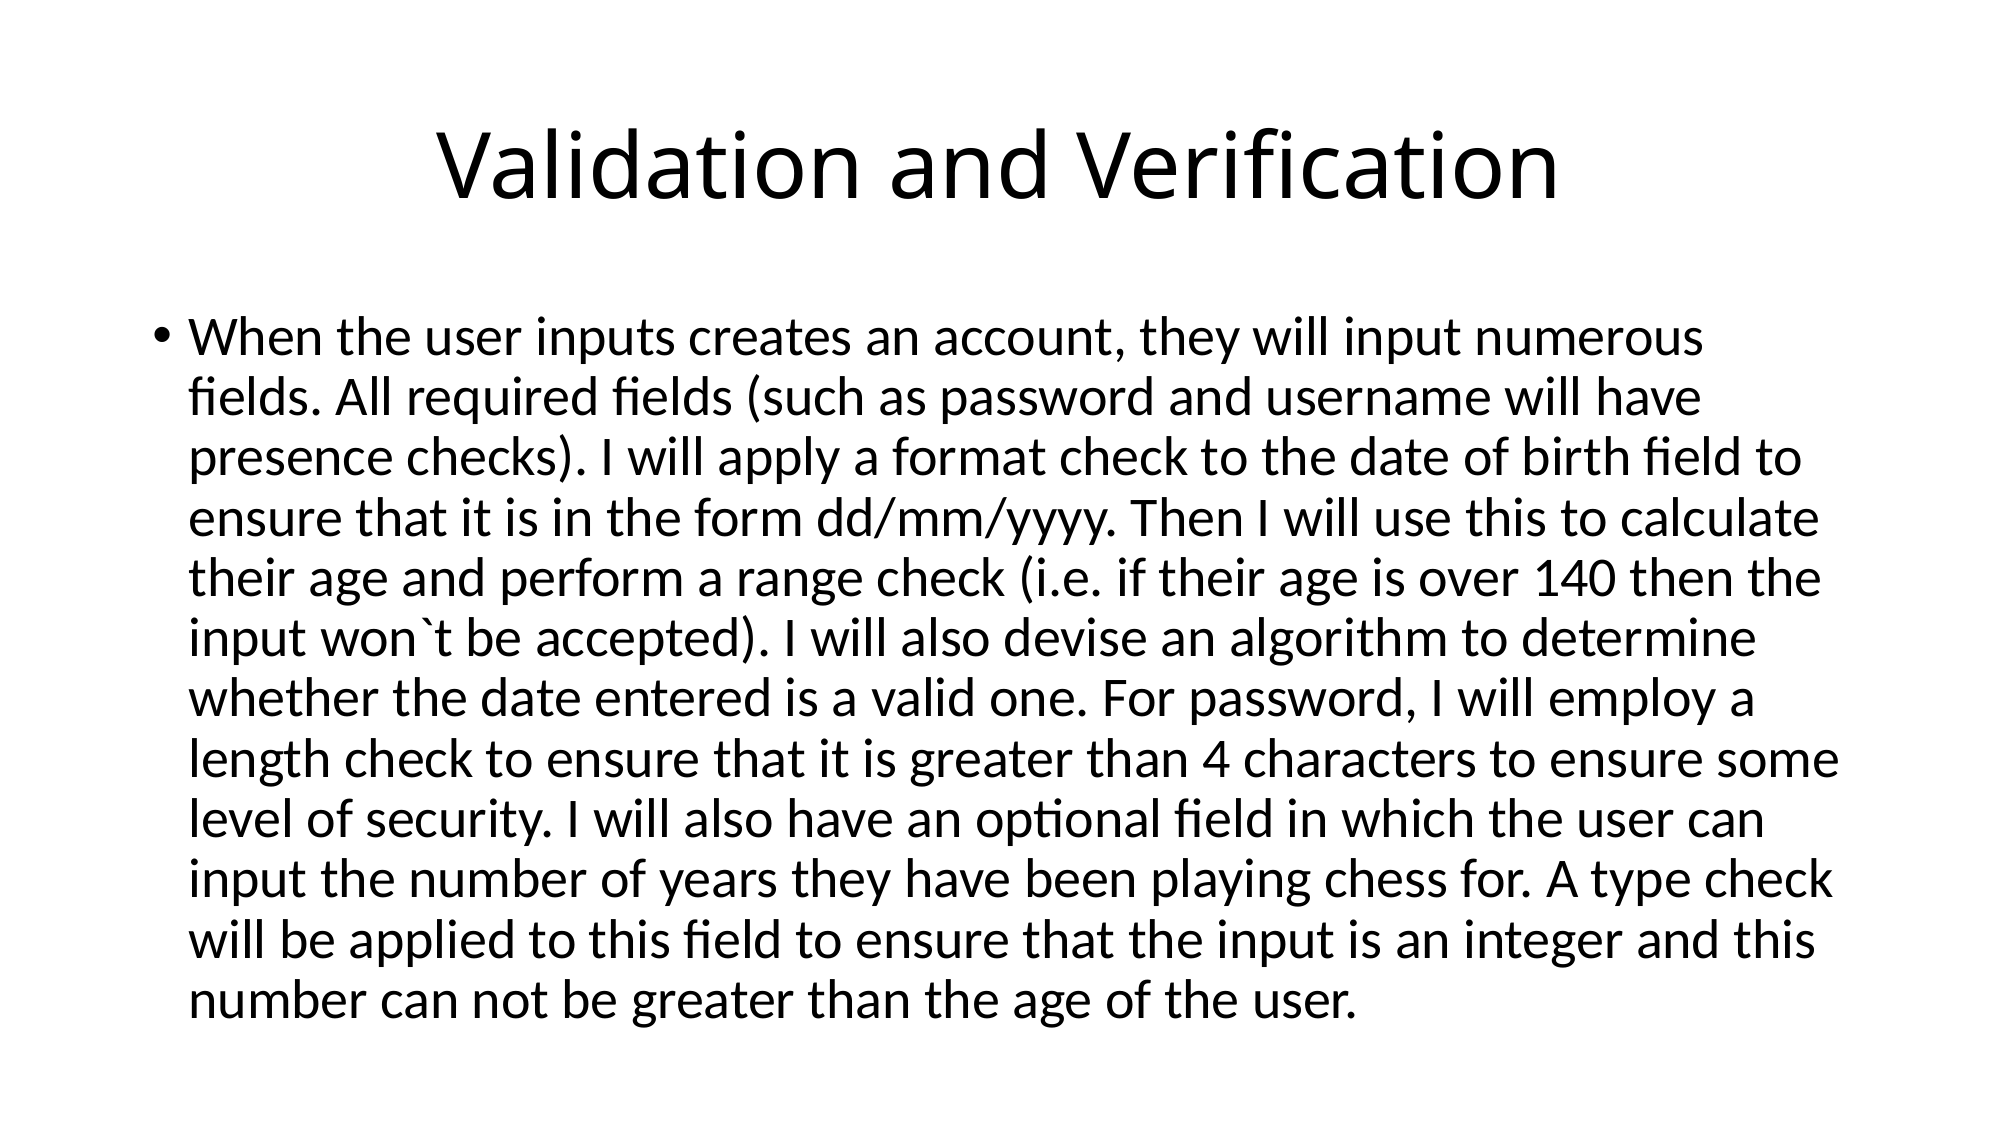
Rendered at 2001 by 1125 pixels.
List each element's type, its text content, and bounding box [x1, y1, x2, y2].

title Validation and Verification [137, 59, 1863, 278]
list When the user inputs creates an account, they will input numerous fields. All required fields (such as password and username will have presence checks). I will apply a format check to the date of birth field to ensure that it is in the form dd/mm/yyyy. Then I will use this to calculate their age and perform a range check (i.e. if their age is over 140 then the input won`t be accepted). I will also devise an algorithm to determine whether the date entered is a valid one. For password, I will employ a length check to ensure that it is greater than 4 characters to ensure some level of security. I will also have an optional field in which the user can input the number of years they have been playing chess for. A type check will be applied to this field to ensure that the input is an integer and this number can not be greater than the age of the user. [137, 299, 1863, 1080]
